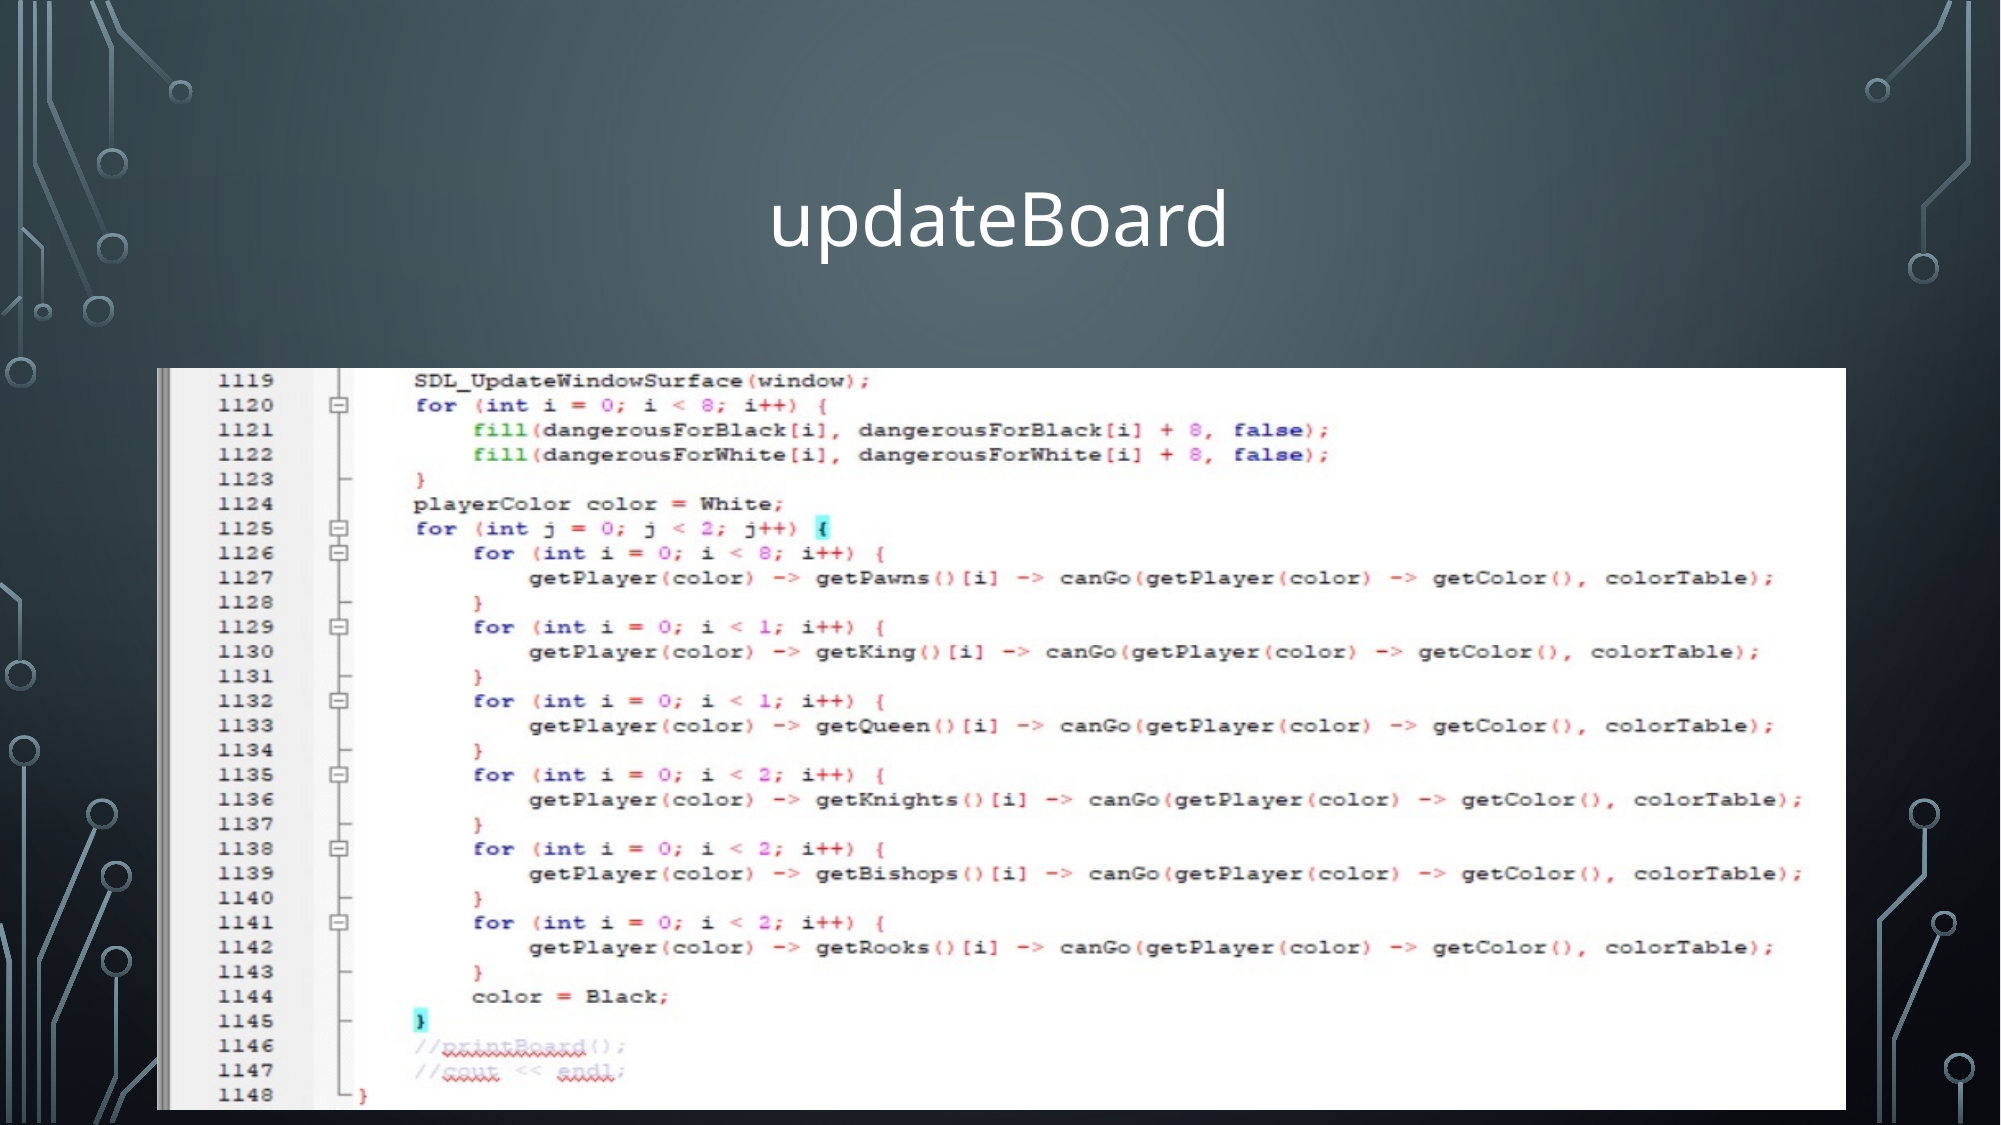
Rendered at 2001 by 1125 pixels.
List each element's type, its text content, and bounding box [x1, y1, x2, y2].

title updateBoard [187, 101, 1813, 344]
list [156, 368, 1846, 1110]
